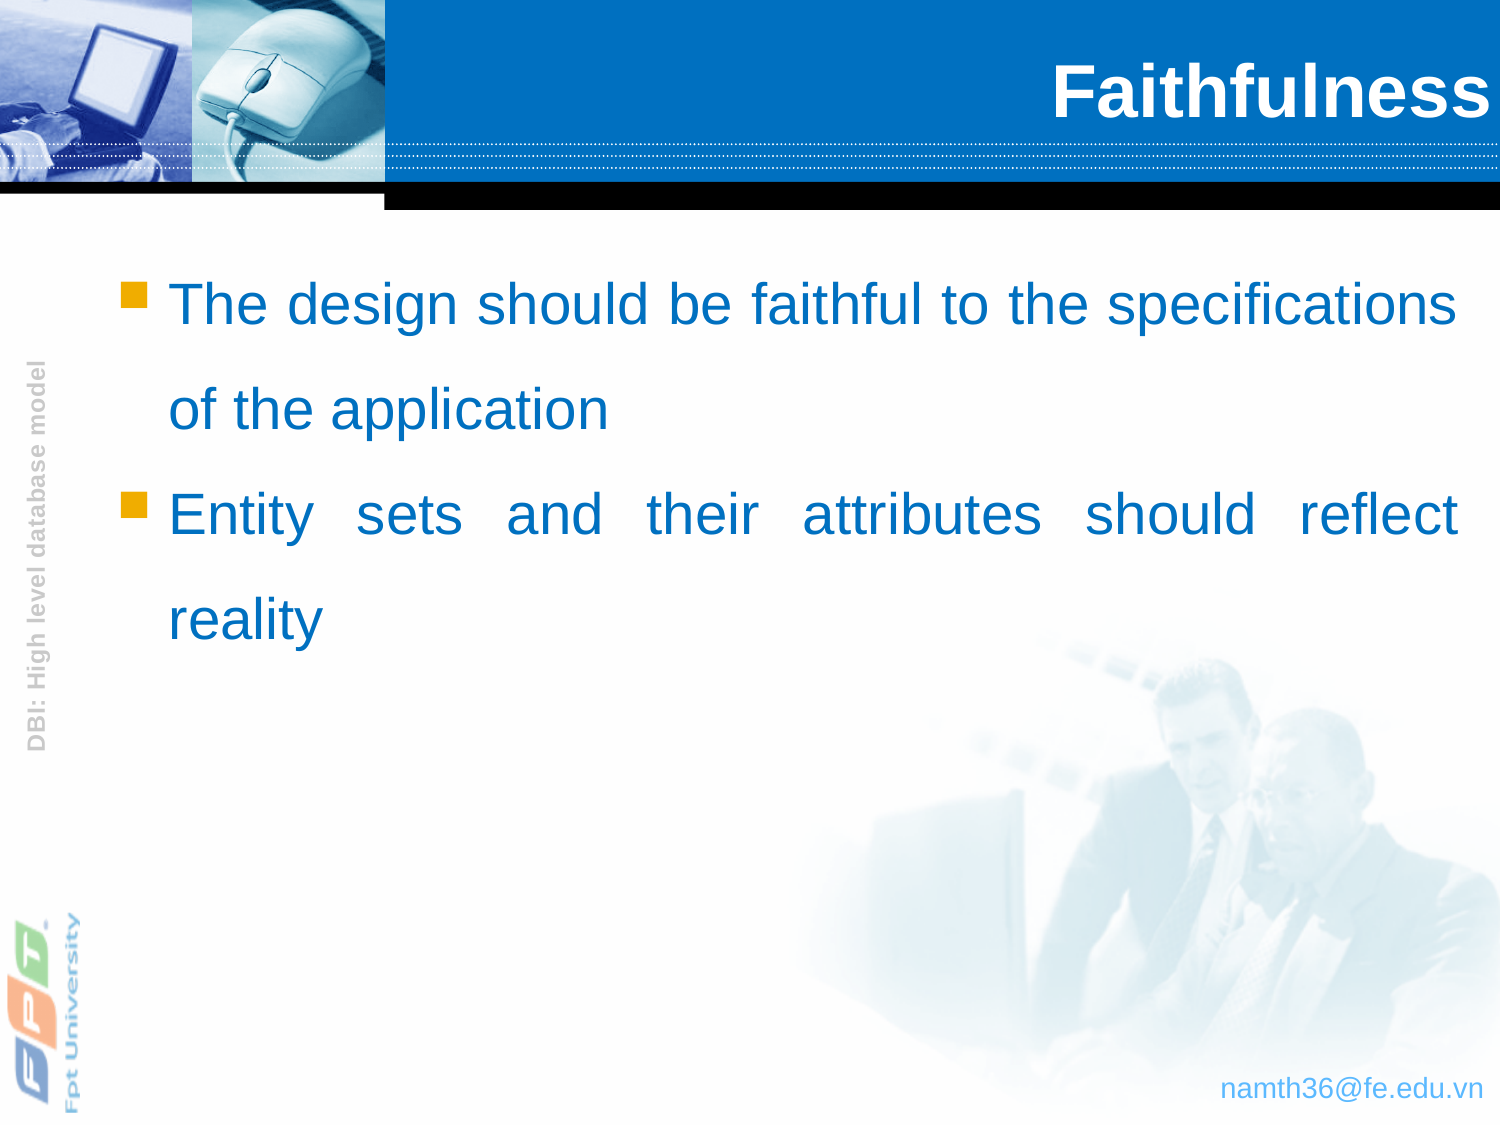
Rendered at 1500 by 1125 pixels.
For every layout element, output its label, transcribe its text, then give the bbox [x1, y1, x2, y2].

picture [0, 194, 1500, 1125]
picture [0, 0, 385, 181]
title Faithfulness [387, 0, 1500, 175]
list The design should be faithful to the specifications of the application Entity sets and their attributes should reflect reality [87, 216, 1475, 1050]
